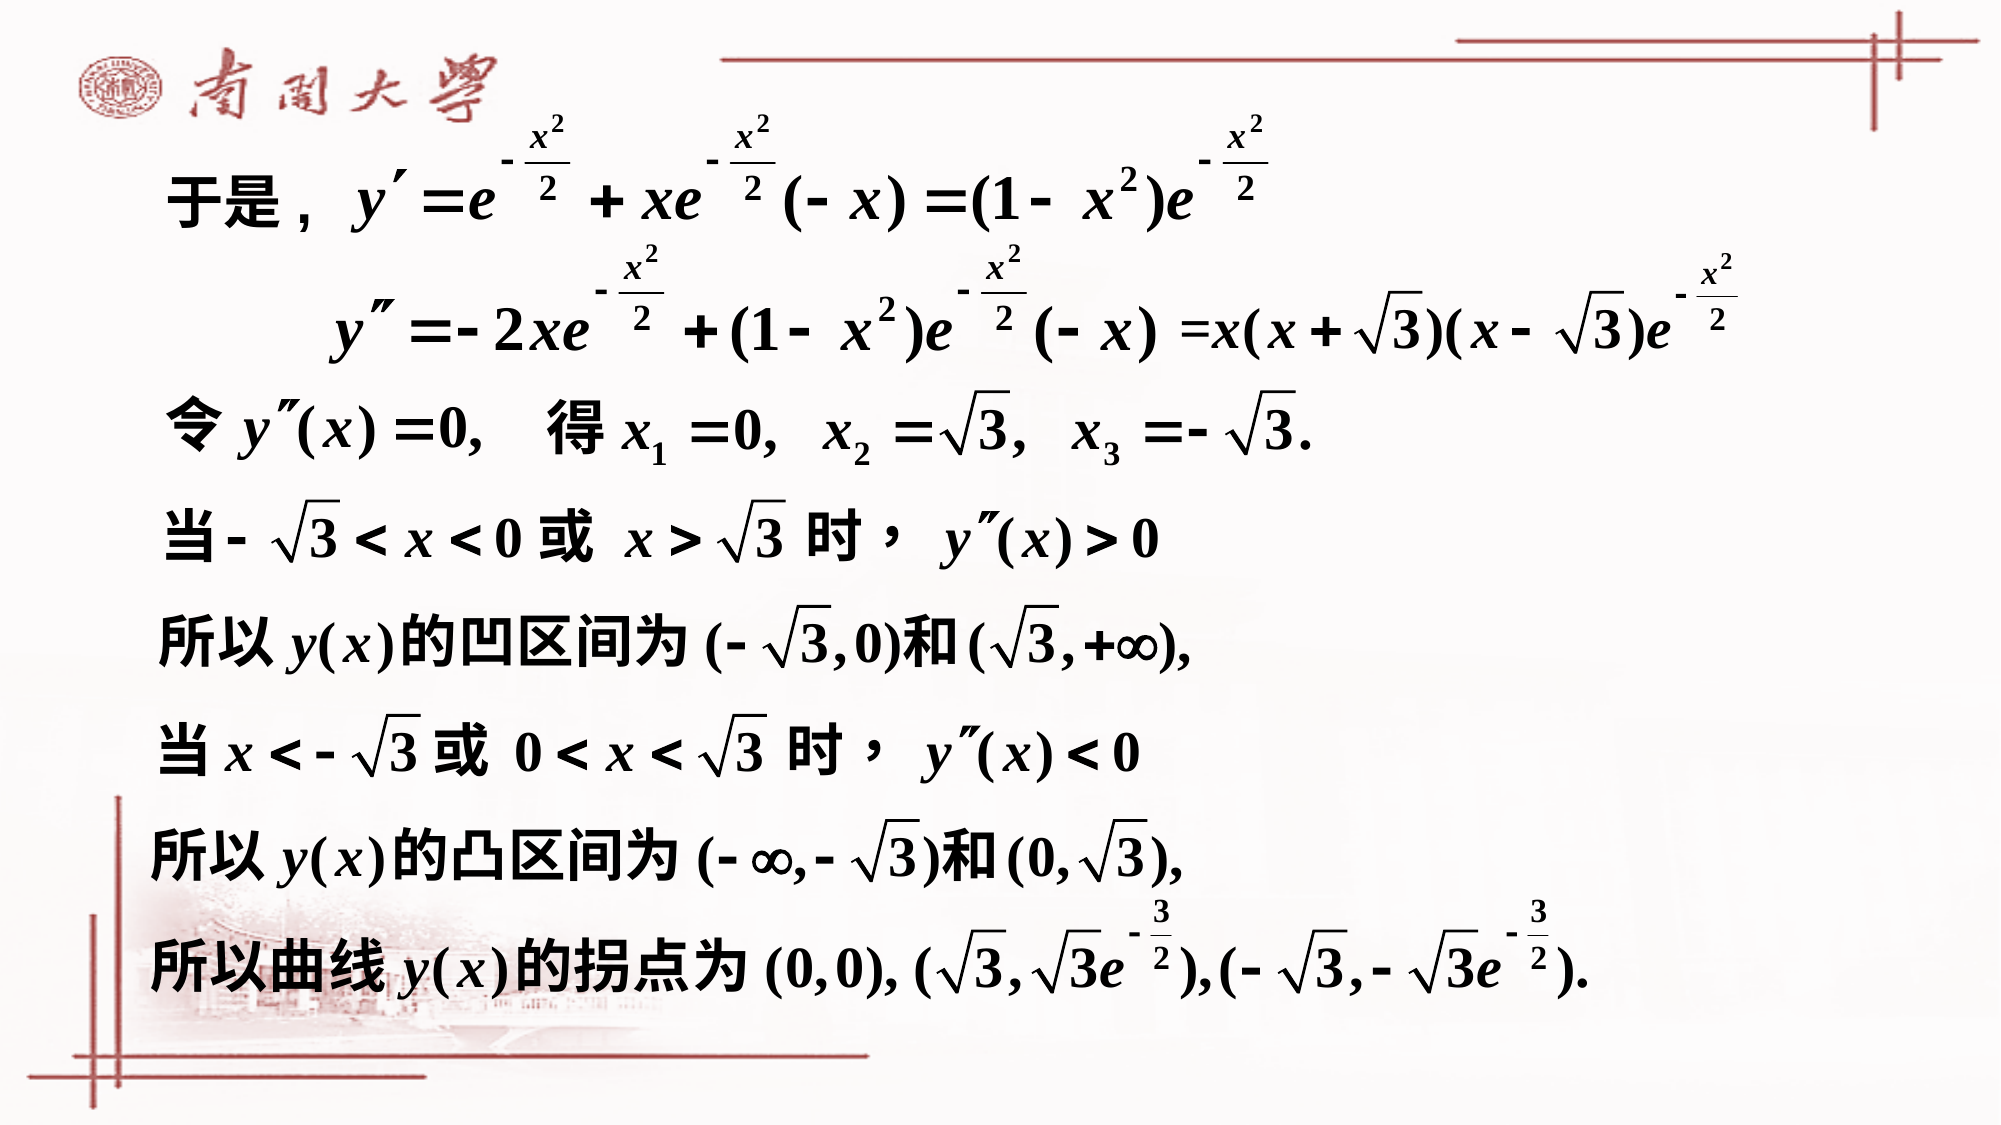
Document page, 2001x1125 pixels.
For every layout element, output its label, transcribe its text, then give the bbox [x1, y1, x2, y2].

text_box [317, 227, 1172, 377]
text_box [142, 809, 1193, 885]
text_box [1170, 237, 1751, 373]
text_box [150, 704, 1152, 796]
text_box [339, 97, 1279, 236]
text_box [156, 386, 523, 473]
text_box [142, 885, 1598, 1013]
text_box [539, 380, 1324, 480]
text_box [156, 489, 1172, 582]
text_box 于是, [150, 157, 327, 243]
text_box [150, 595, 1202, 687]
